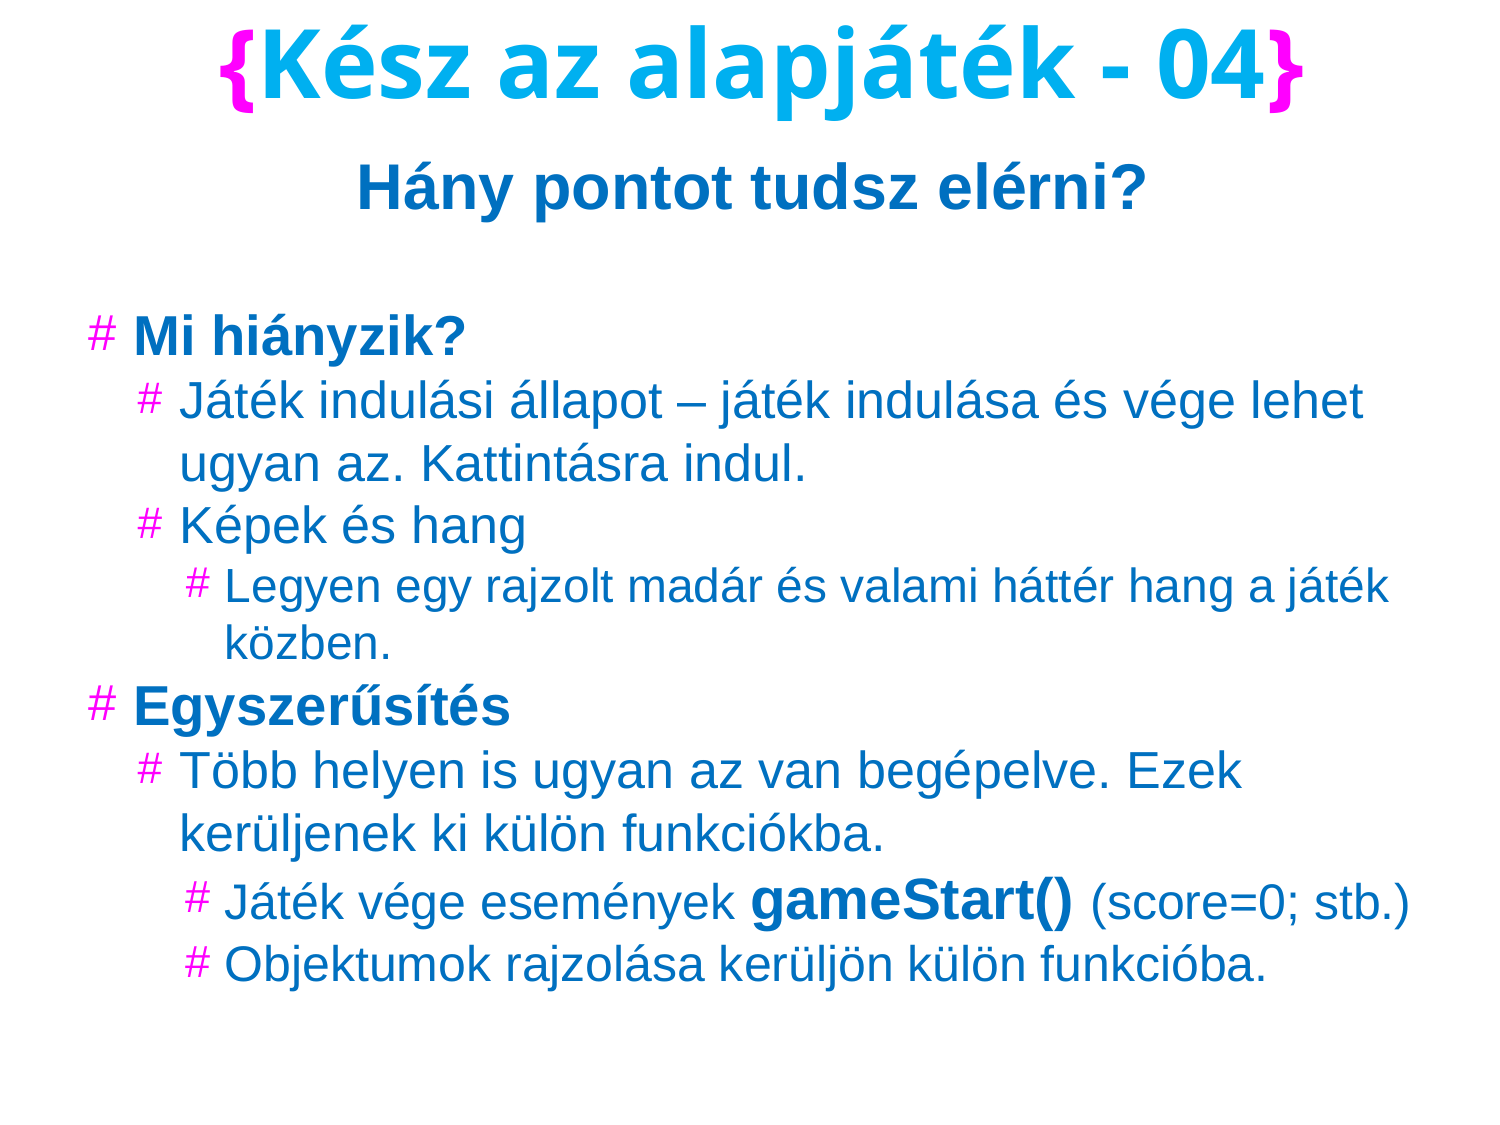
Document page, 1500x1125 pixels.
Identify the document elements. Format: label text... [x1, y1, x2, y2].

title {Kész az alapjáték - 04} [123, 0, 1400, 126]
list Hány pontot tudsz elérni? Mi hiányzik? Játék indulási állapot – játék indulása és vége lehet ugyan az. Kattintásra indul. Képek és hang Legyen egy rajzolt madár és valami háttér hang a játék közben. Egyszerűsítés Több helyen is ugyan az van begépelve. Ezek kerüljenek ki külön funkciókba. Játék vége események gameStart() (score=0; stb.) Objektumok rajzolása kerüljön külön funkcióba. [0, 137, 1500, 1122]
